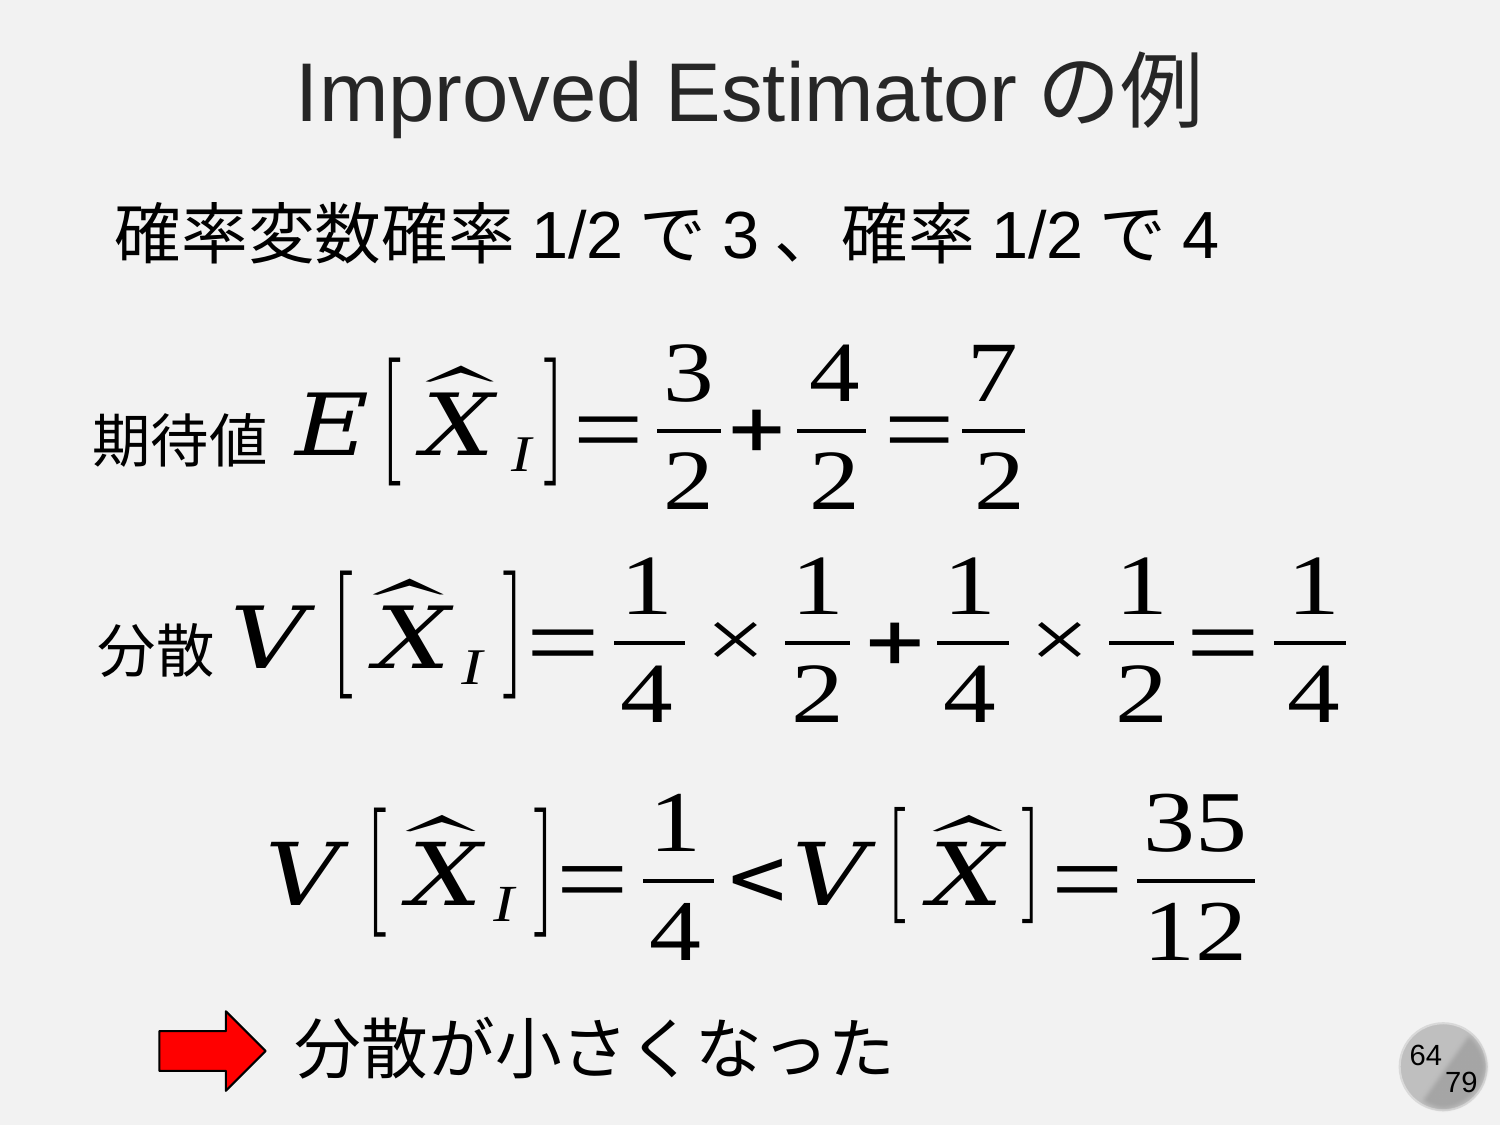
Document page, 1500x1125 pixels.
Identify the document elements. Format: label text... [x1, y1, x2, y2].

text_box 分散 [83, 606, 230, 692]
text_box 分散が小さくなった [280, 999, 911, 1095]
text_box [158, 1010, 267, 1092]
list Improved Estimatorの例 [0, 31, 1500, 155]
text_box 期待値 [77, 397, 283, 482]
